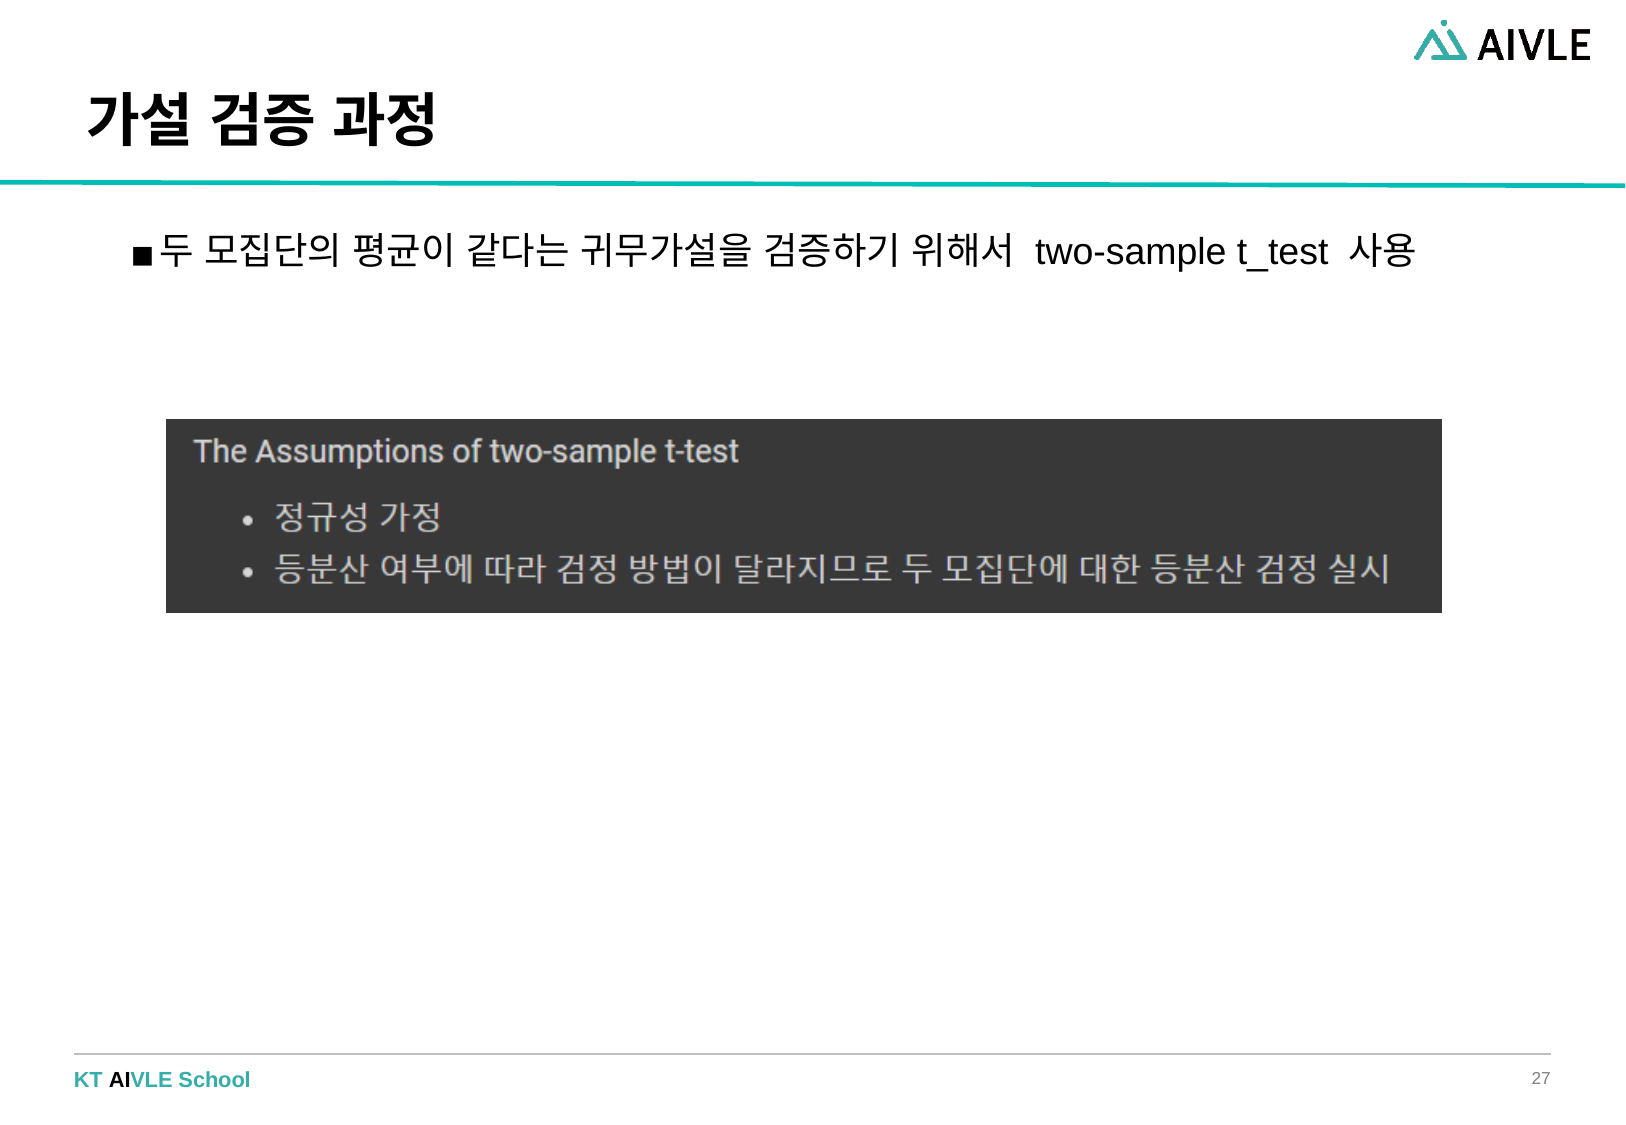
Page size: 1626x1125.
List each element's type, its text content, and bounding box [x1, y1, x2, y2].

title 가설 검증 과정 [70, 83, 594, 181]
picture [1414, 20, 1590, 60]
picture [166, 419, 1442, 614]
list 두 모집단의 평균이 같다는 귀무가설을 검증하기 위해서 two-sample t_test 사용 [73, 219, 1508, 873]
